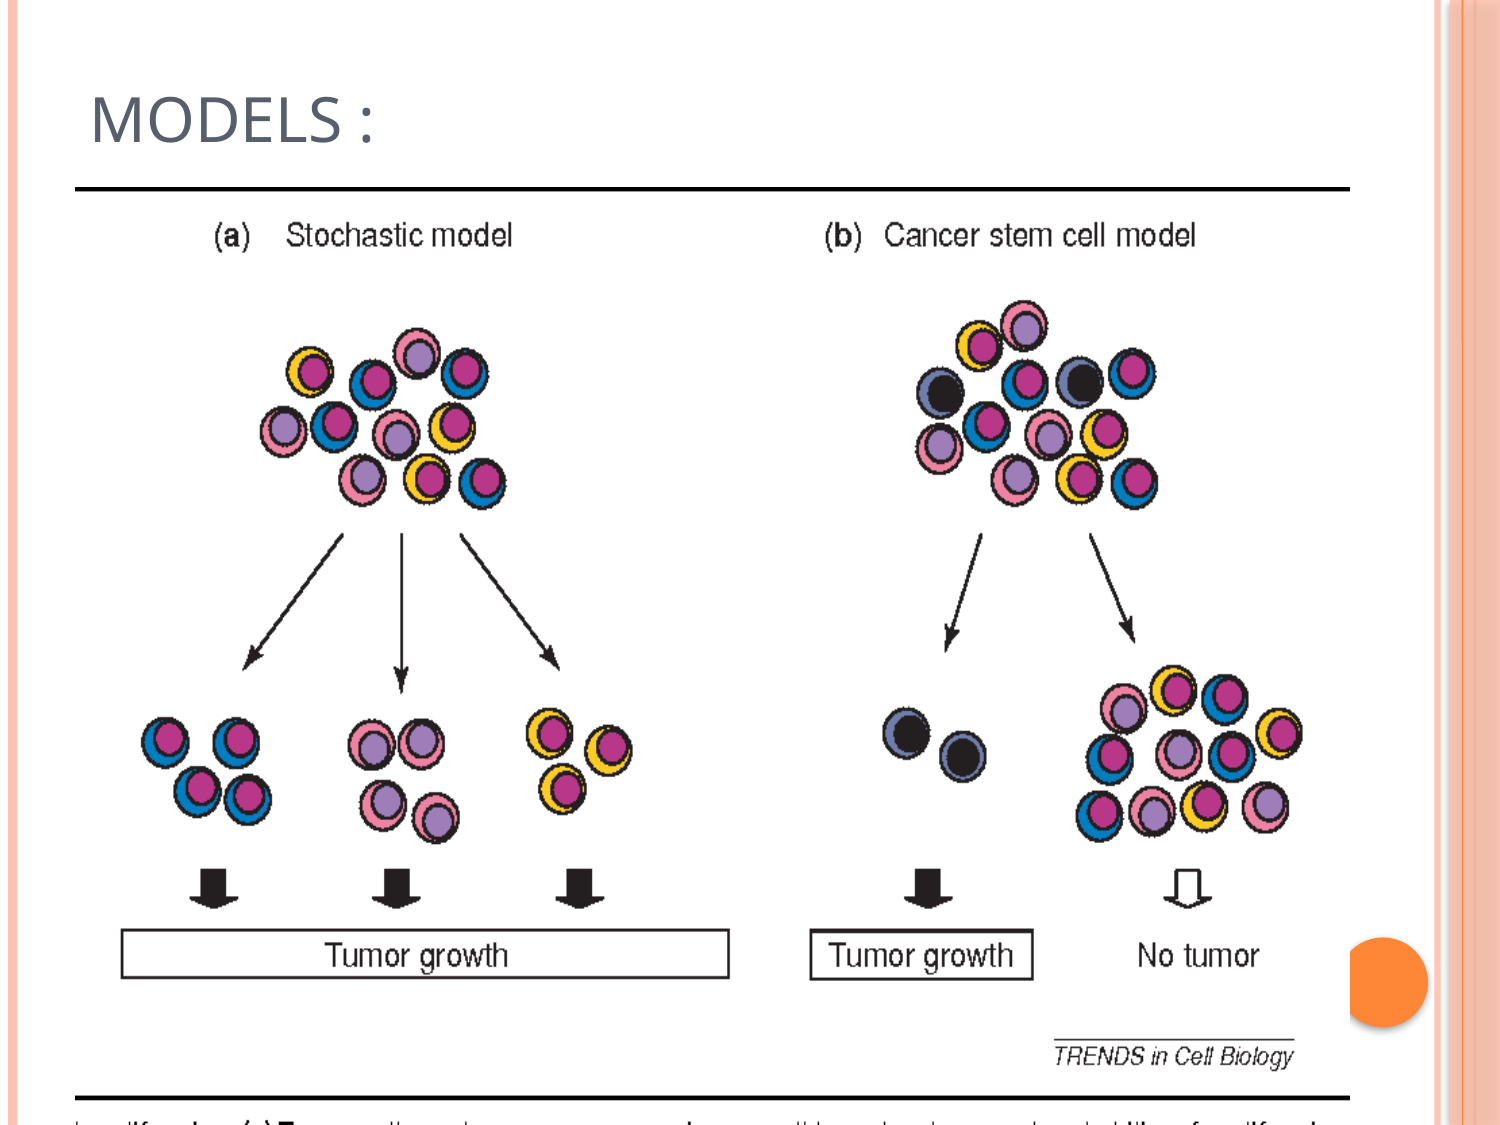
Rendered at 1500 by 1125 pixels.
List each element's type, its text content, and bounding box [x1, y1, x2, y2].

title Models : [75, 45, 1425, 163]
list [74, 186, 1351, 1125]
